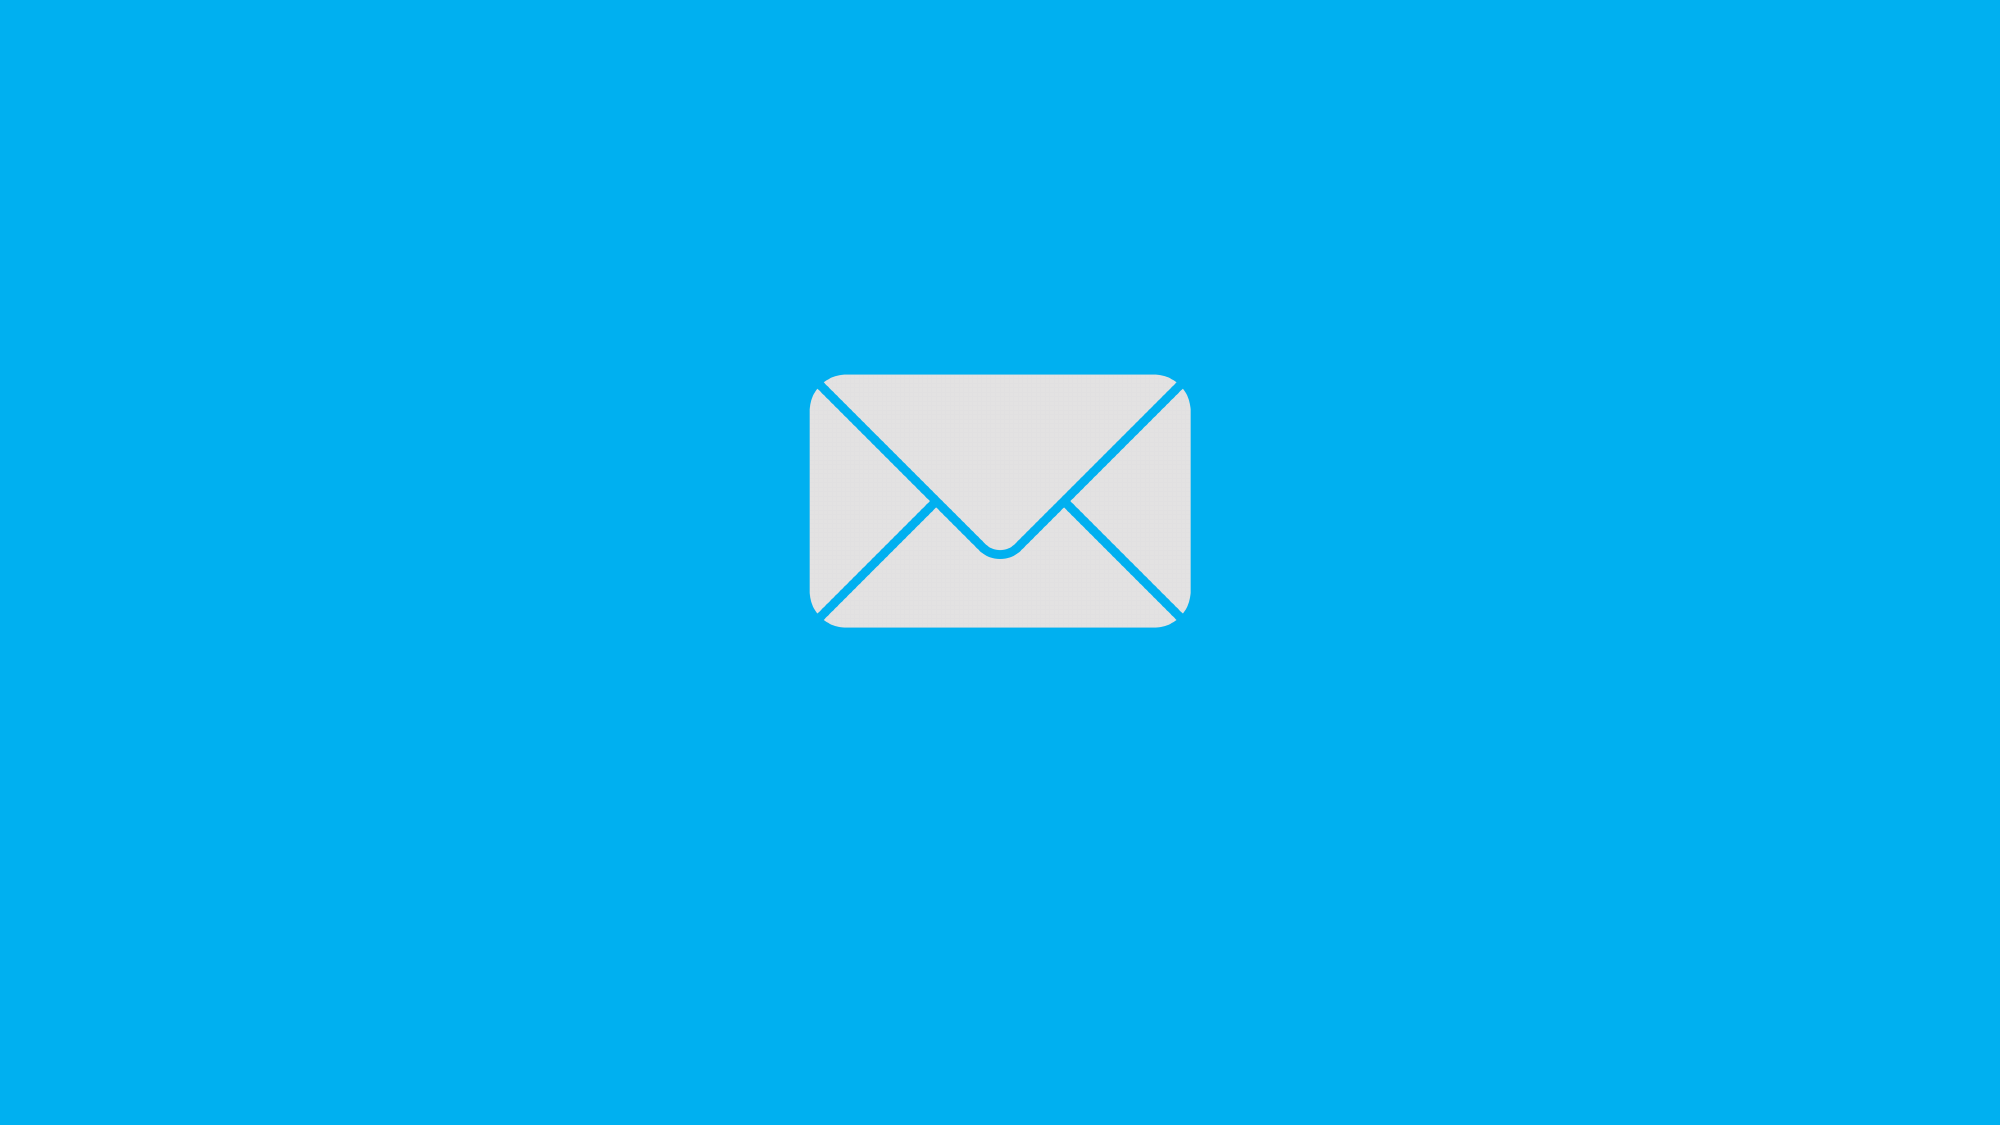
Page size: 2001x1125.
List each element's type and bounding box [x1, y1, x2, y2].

picture [825, 375, 1175, 549]
text_box [0, 0, 2000, 1125]
picture [826, 509, 1175, 627]
picture [1072, 390, 1190, 612]
picture [810, 390, 928, 612]
